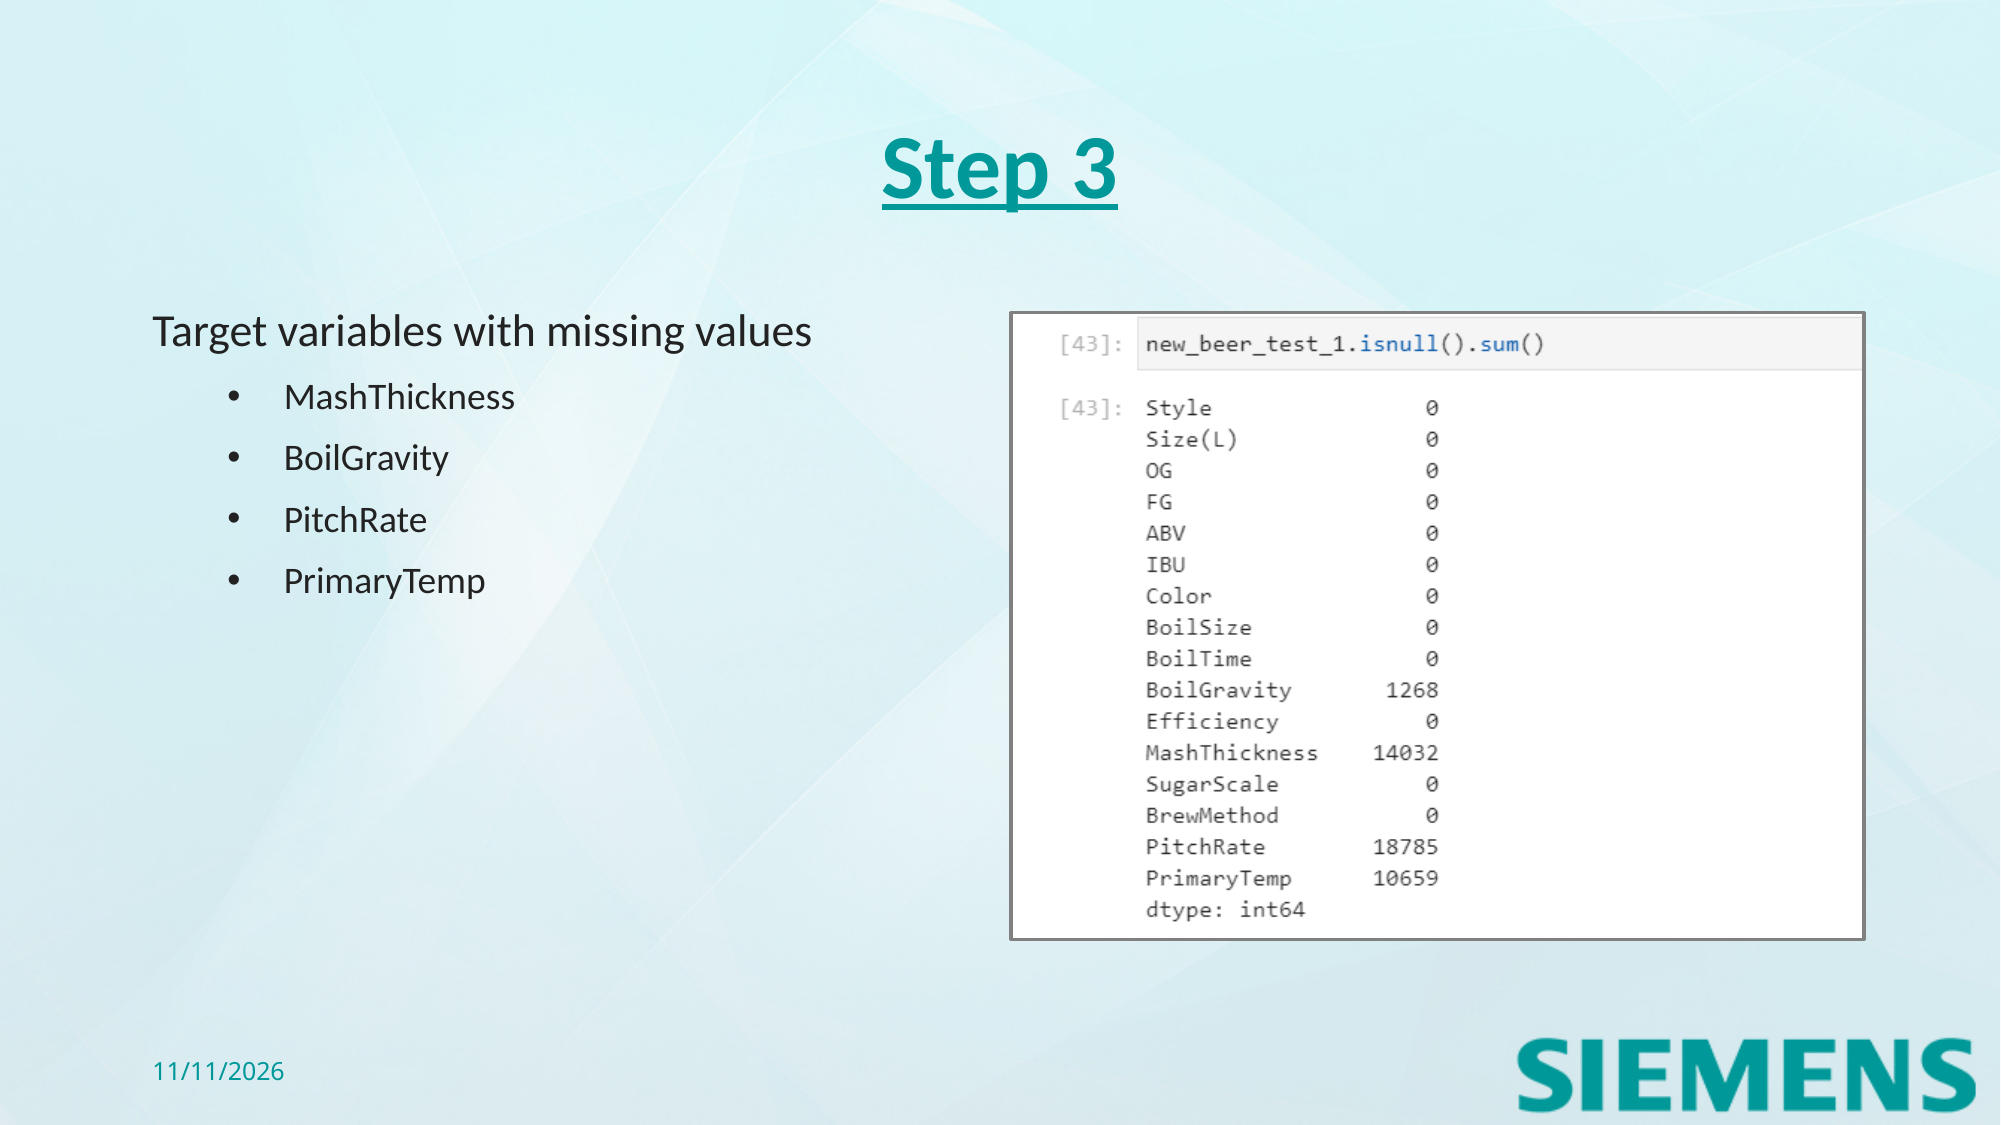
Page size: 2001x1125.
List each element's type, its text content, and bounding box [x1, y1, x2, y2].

picture [0, 0, 2001, 1125]
list Target variables with missing values MashThickness BoilGravity PitchRate PrimaryTemp [137, 299, 988, 1014]
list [1012, 314, 1863, 938]
title Step 3 [137, 59, 1863, 278]
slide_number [137, 1042, 588, 1103]
